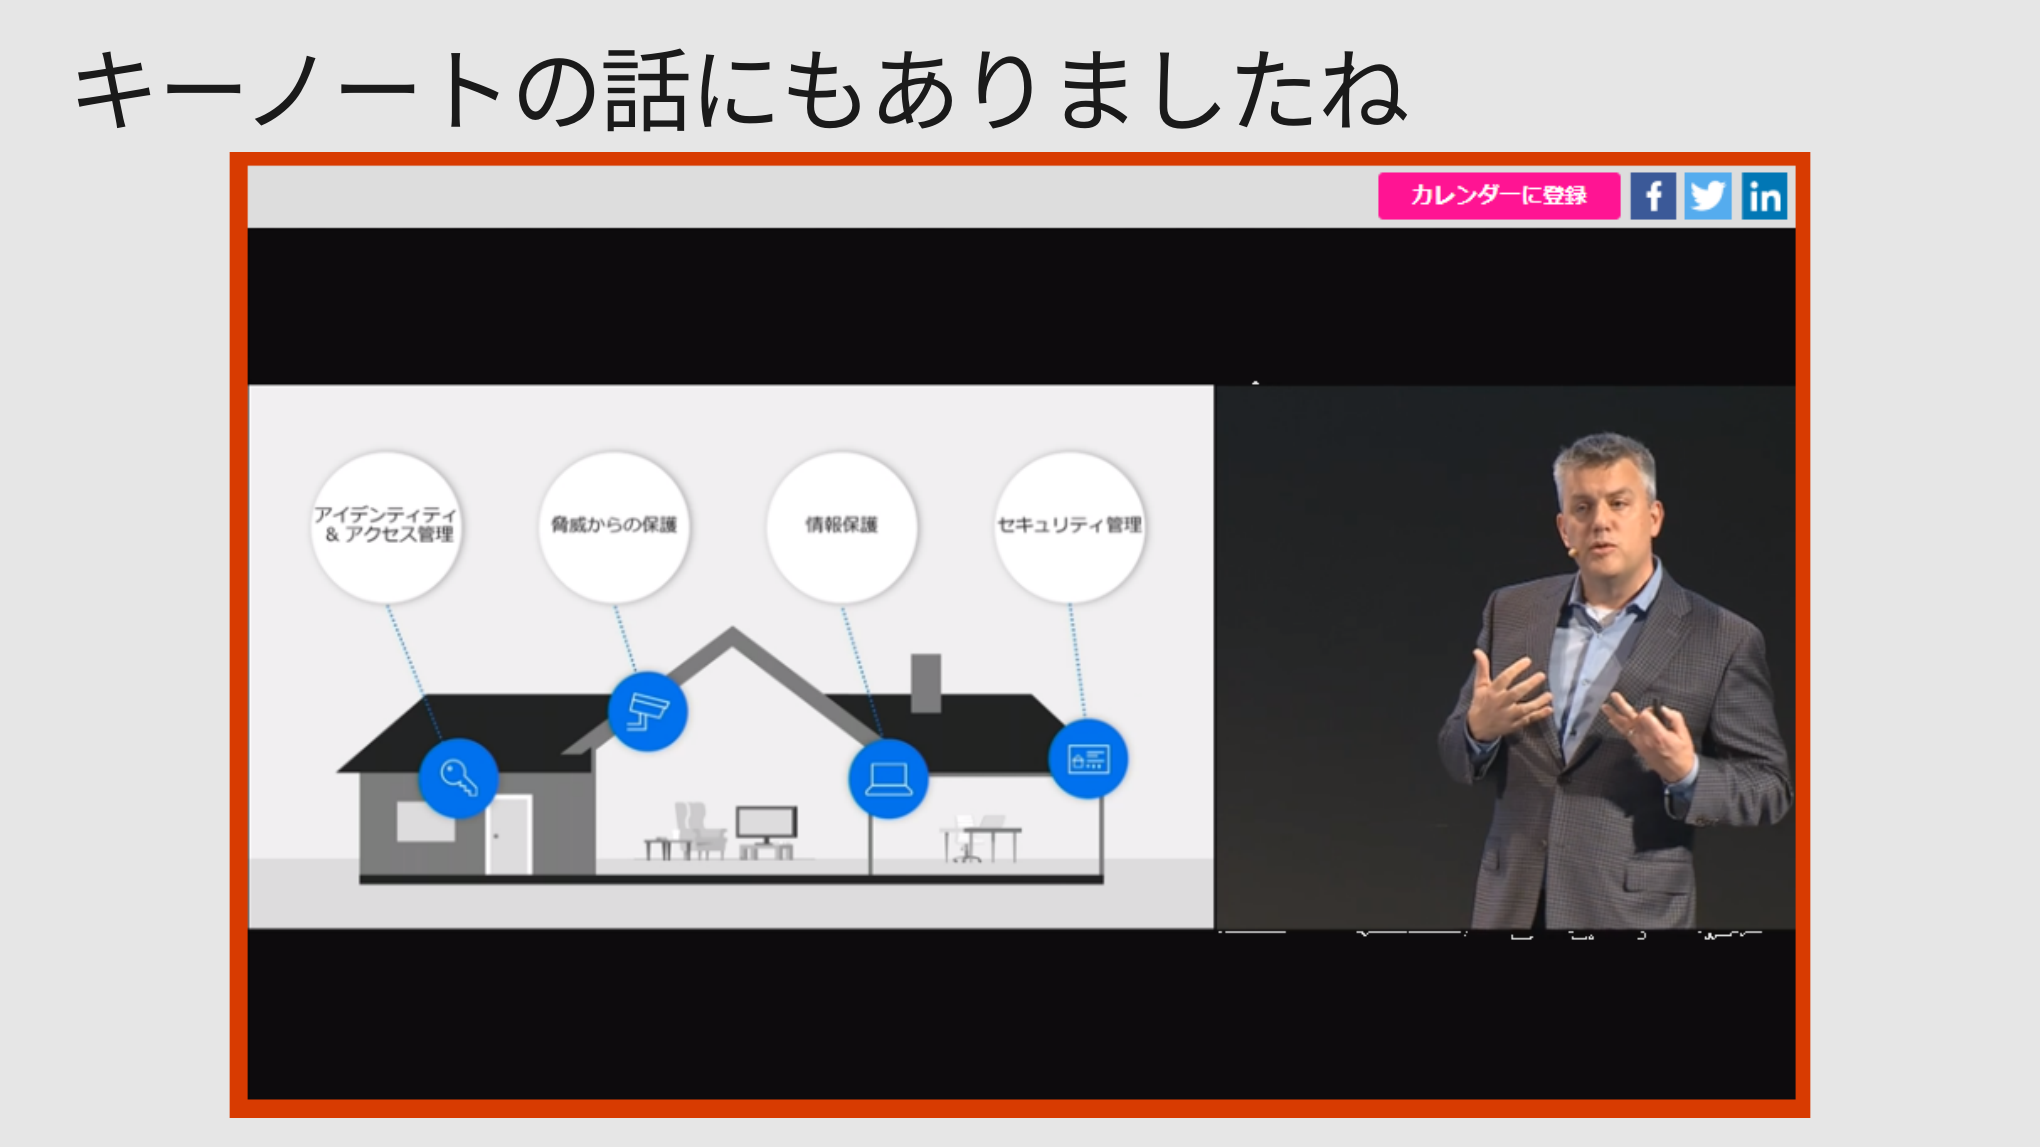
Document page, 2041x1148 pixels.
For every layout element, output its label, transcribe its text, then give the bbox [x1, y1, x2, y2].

title キーノートの話にもありましたね [45, 30, 1996, 181]
picture [229, 152, 1811, 1118]
